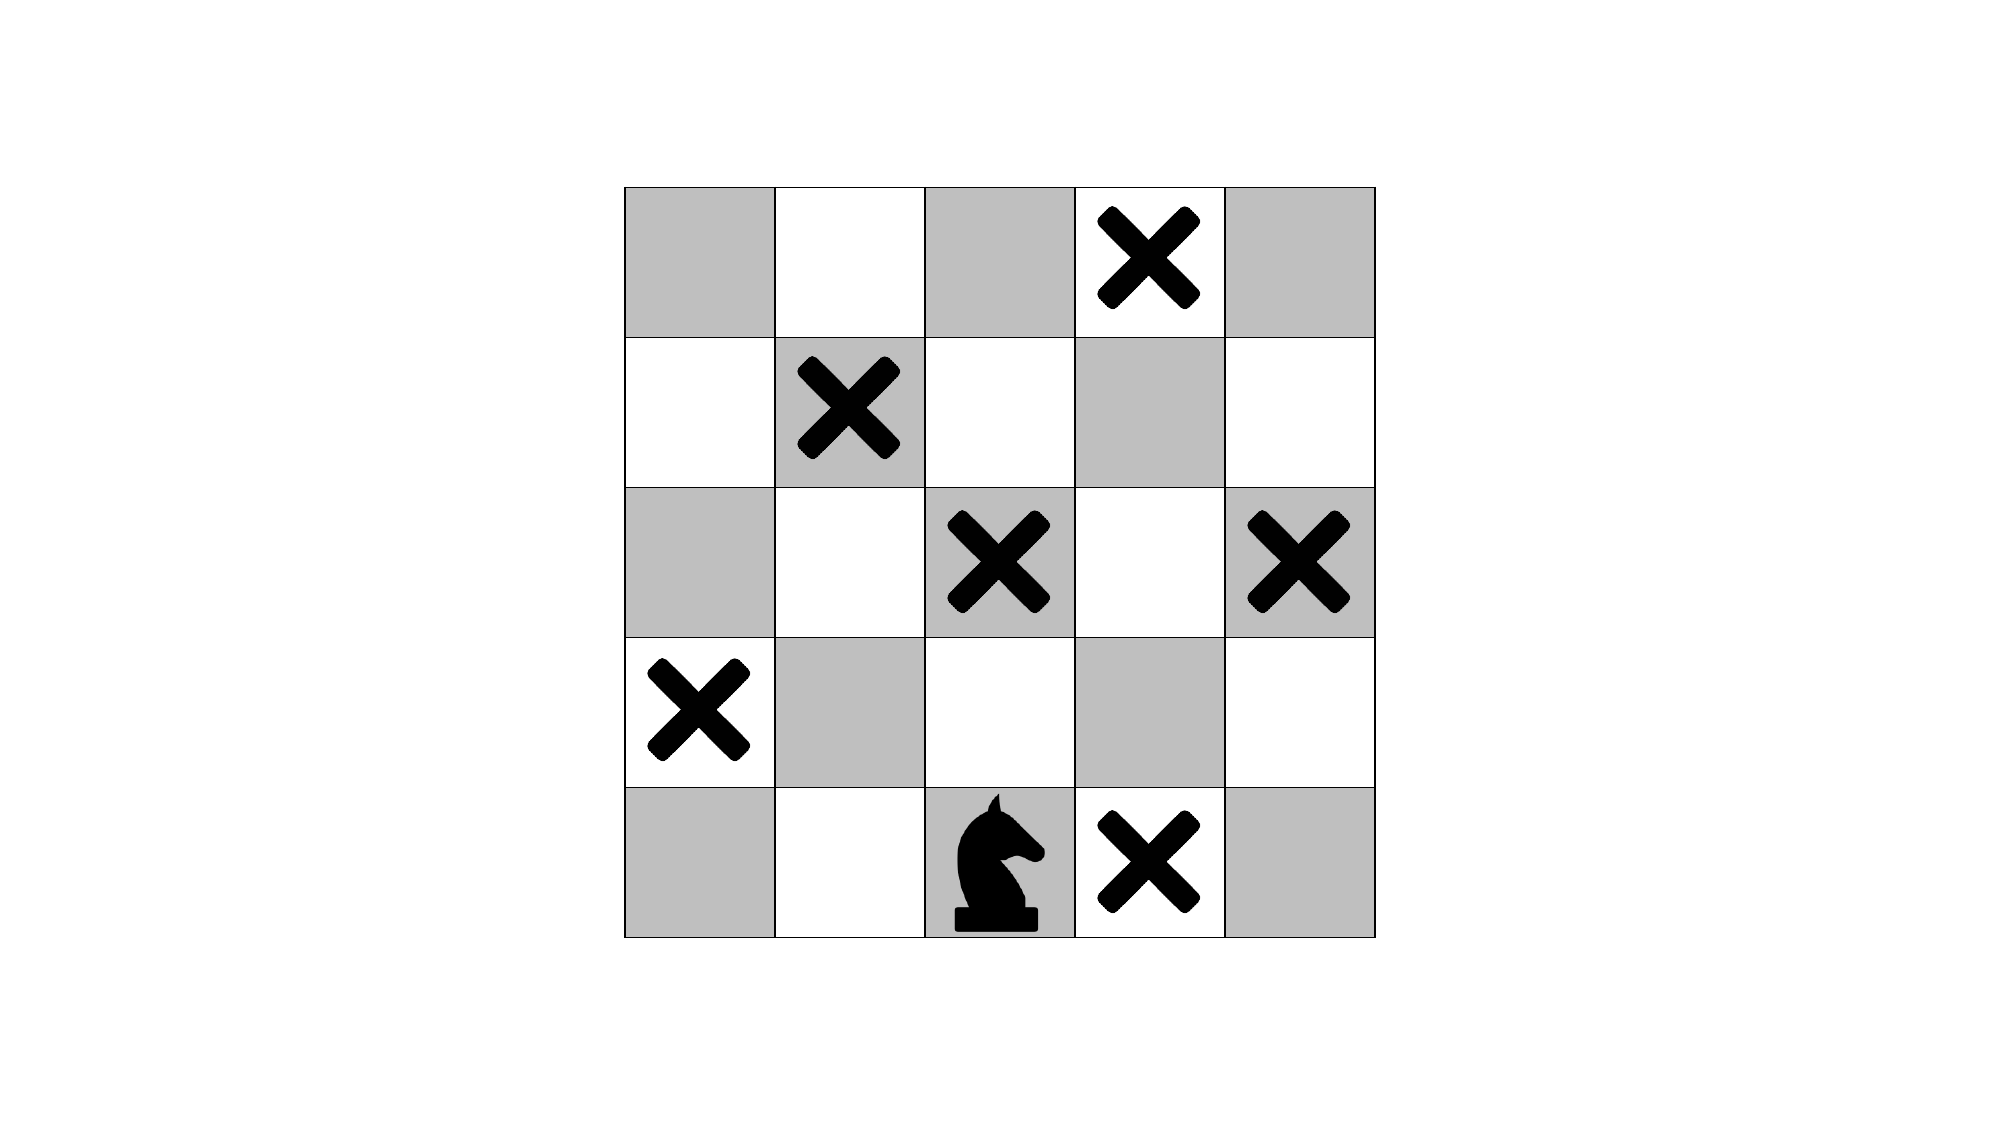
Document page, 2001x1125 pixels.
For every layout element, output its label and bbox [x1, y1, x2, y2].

table_cell [1226, 788, 1374, 937]
table_cell [626, 488, 774, 635]
table_cell [626, 338, 774, 487]
table_cell [1076, 488, 1224, 637]
table_cell [626, 788, 774, 937]
picture [924, 787, 1225, 938]
table_cell [926, 338, 1074, 487]
picture [924, 487, 1075, 638]
table_cell [1076, 338, 1224, 487]
table_cell [776, 788, 924, 937]
picture [1074, 183, 1225, 334]
table_cell [926, 638, 1074, 787]
table_cell [776, 488, 924, 637]
picture [1224, 487, 1375, 638]
table_cell [1226, 338, 1374, 487]
table_cell [1226, 638, 1374, 787]
table_header [776, 188, 924, 333]
table_header [926, 188, 1074, 337]
picture [774, 333, 925, 484]
table_cell [1076, 638, 1224, 787]
table_cell [776, 638, 924, 787]
table_header [626, 188, 774, 337]
table_header [1226, 188, 1374, 337]
picture [624, 635, 775, 786]
